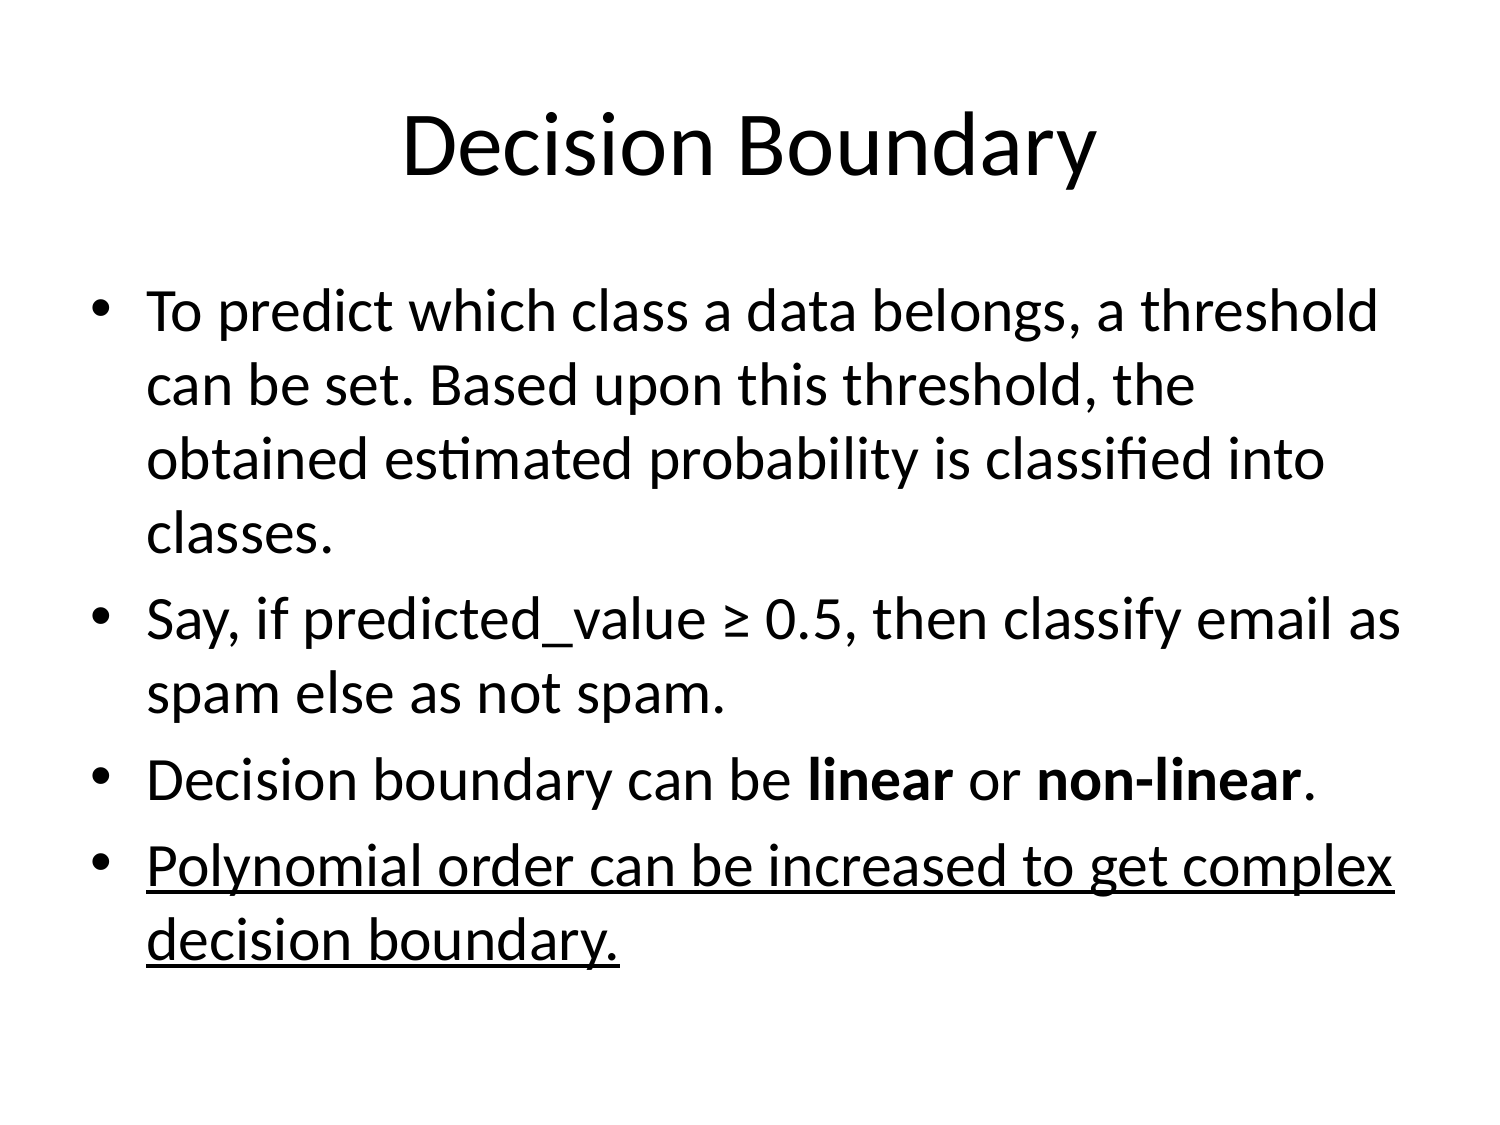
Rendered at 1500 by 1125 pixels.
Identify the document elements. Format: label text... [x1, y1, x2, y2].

list To predict which class a data belongs, a threshold can be set. Based upon this threshold, the obtained estimated probability is classified into classes. Say, if predicted_value ≥ 0.5, then classify email as spam else as not spam. Decision boundary can be linear or non-linear. Polynomial order can be increased to get complex decision boundary. [75, 262, 1425, 1005]
title Decision Boundary [75, 45, 1425, 233]
